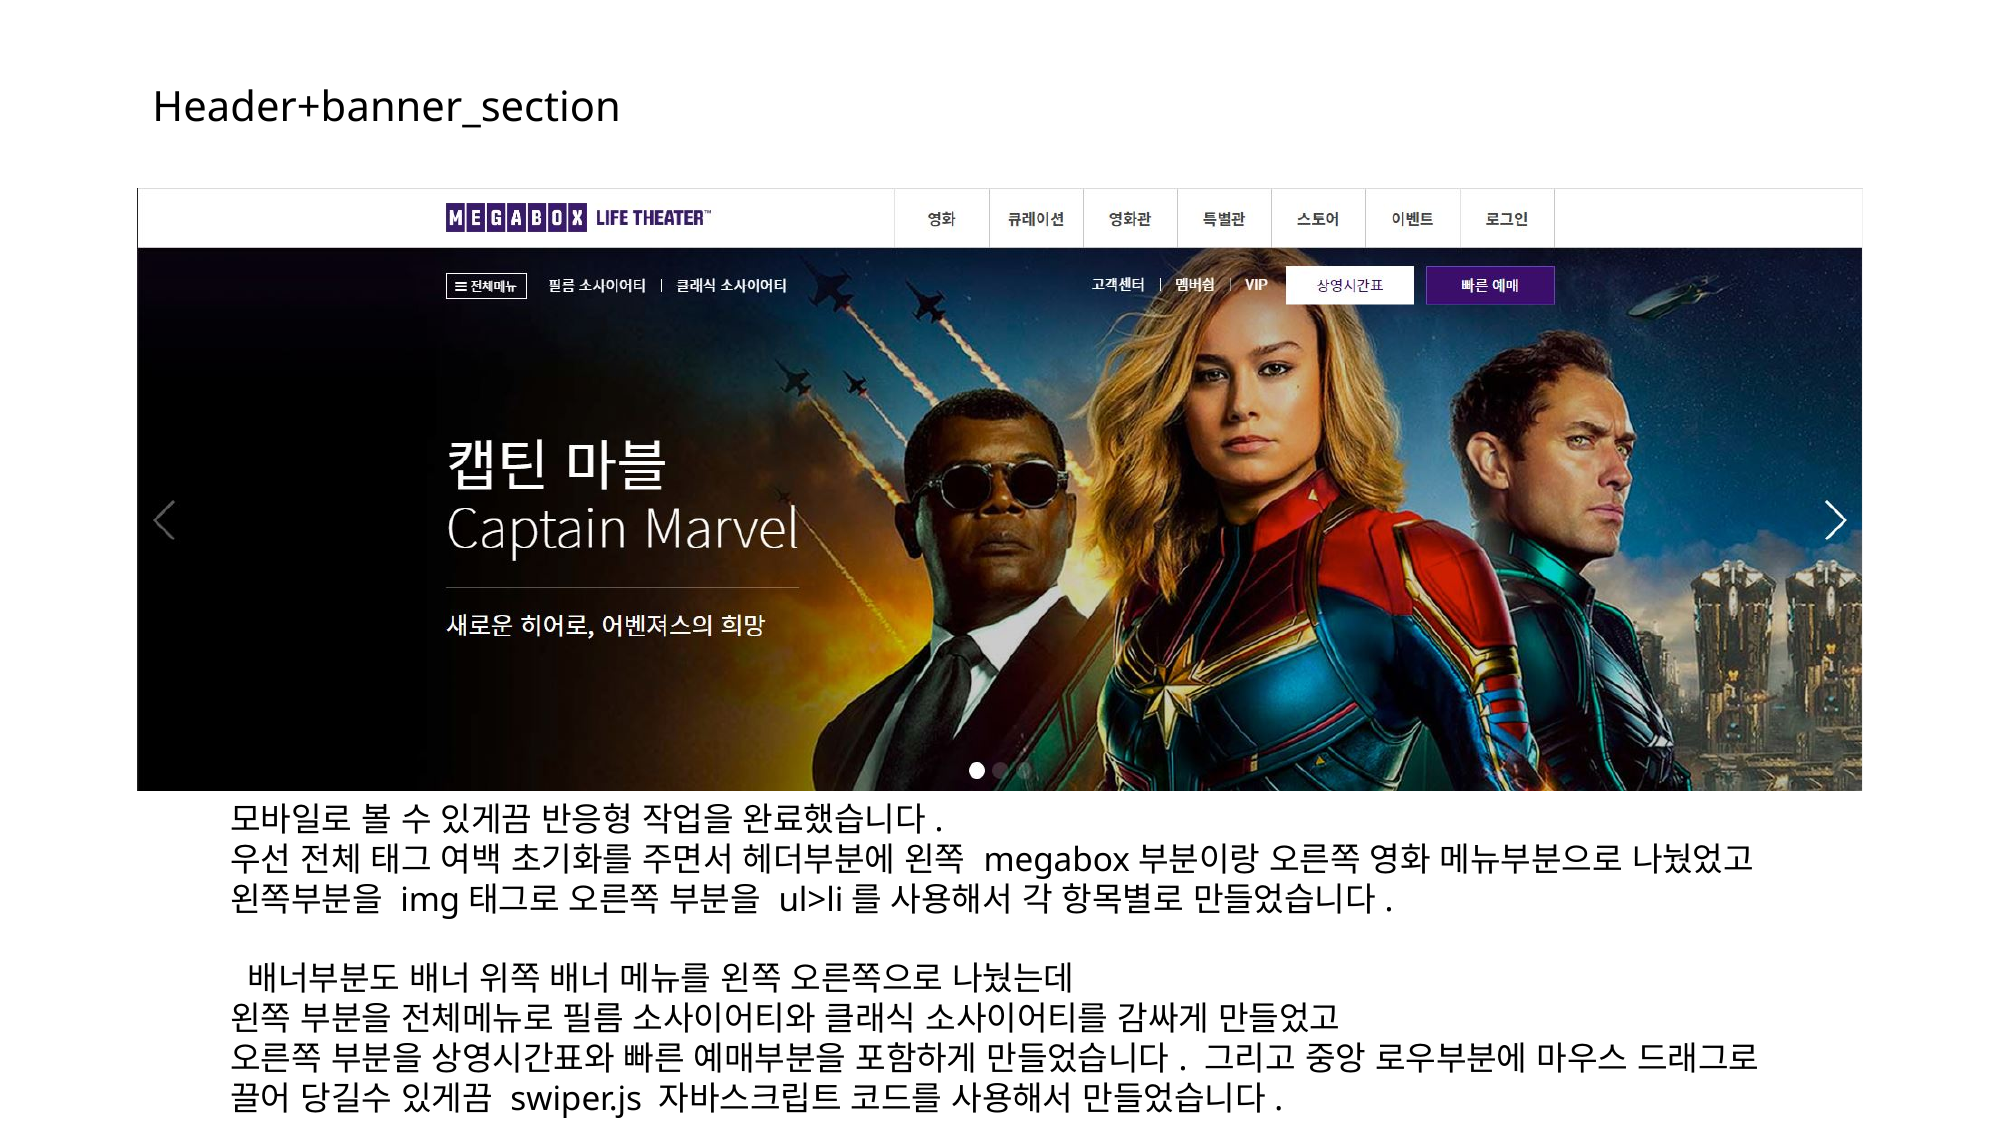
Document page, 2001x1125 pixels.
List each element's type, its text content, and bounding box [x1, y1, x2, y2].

title Header+banner_section [137, 59, 1057, 157]
text_box 모바일로 볼 수 있게끔 반응형 작업을 완료했습니다. 우선 전체 태그 여백 초기화를 주면서 헤더부분에 왼쪽 megabox부분이랑 오른쪽 영화 메뉴부분으로 나눴었고 왼쪽부분을 img태그로 오른쪽 부분을 ul>li를 사용해서 각 항목별로 만들었습니다. 배너부분도 배너 위쪽 배너 메뉴를 왼쪽 오른쪽으로 나눴는데 왼쪽 부분을 전체메뉴로 필름 소사이어티와 클래식 소사이어티를 감싸게 만들었고 오른쪽 부분을 상영시간표와 빠른 예매부분을 포함하게 만들었습니다. 그리고 중앙 로우부분에 마우스 드래그로 끌어 당길수 있게끔 swiper.js 자바스크립트 코드를 사용해서 만들었습니다. [215, 791, 1784, 1125]
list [137, 188, 1863, 791]
